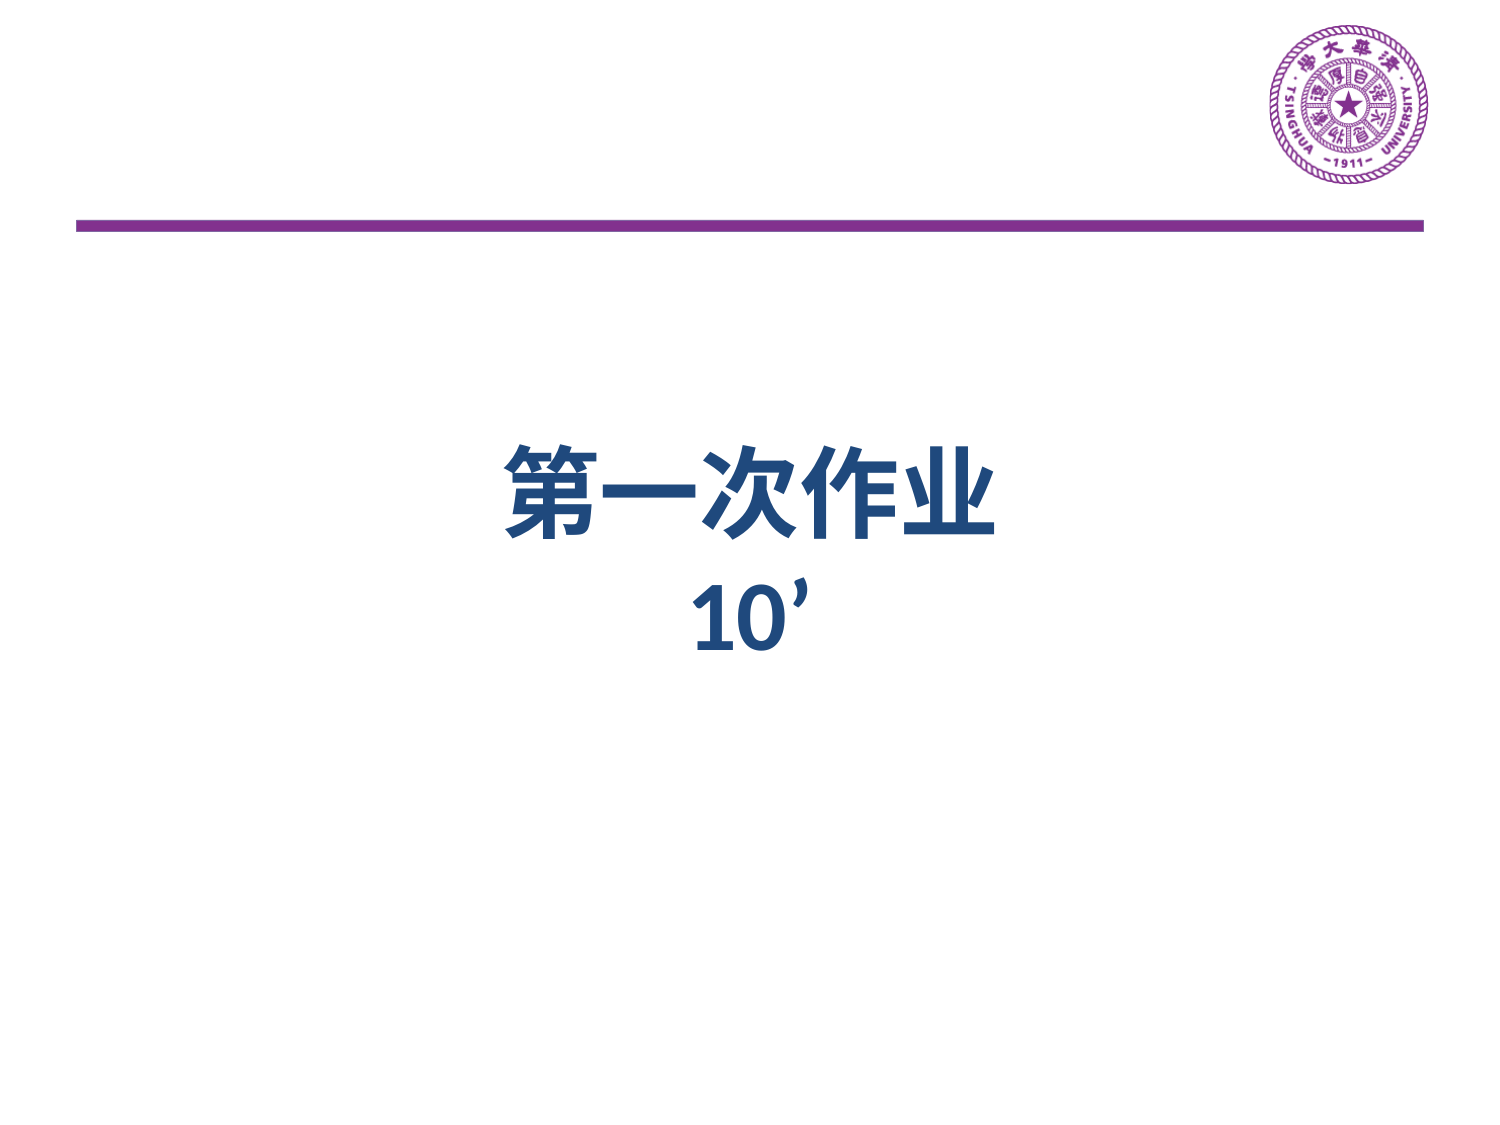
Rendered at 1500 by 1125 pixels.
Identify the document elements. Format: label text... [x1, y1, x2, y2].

title 第一次作业 10’ [112, 394, 1388, 707]
picture [1269, 25, 1429, 185]
